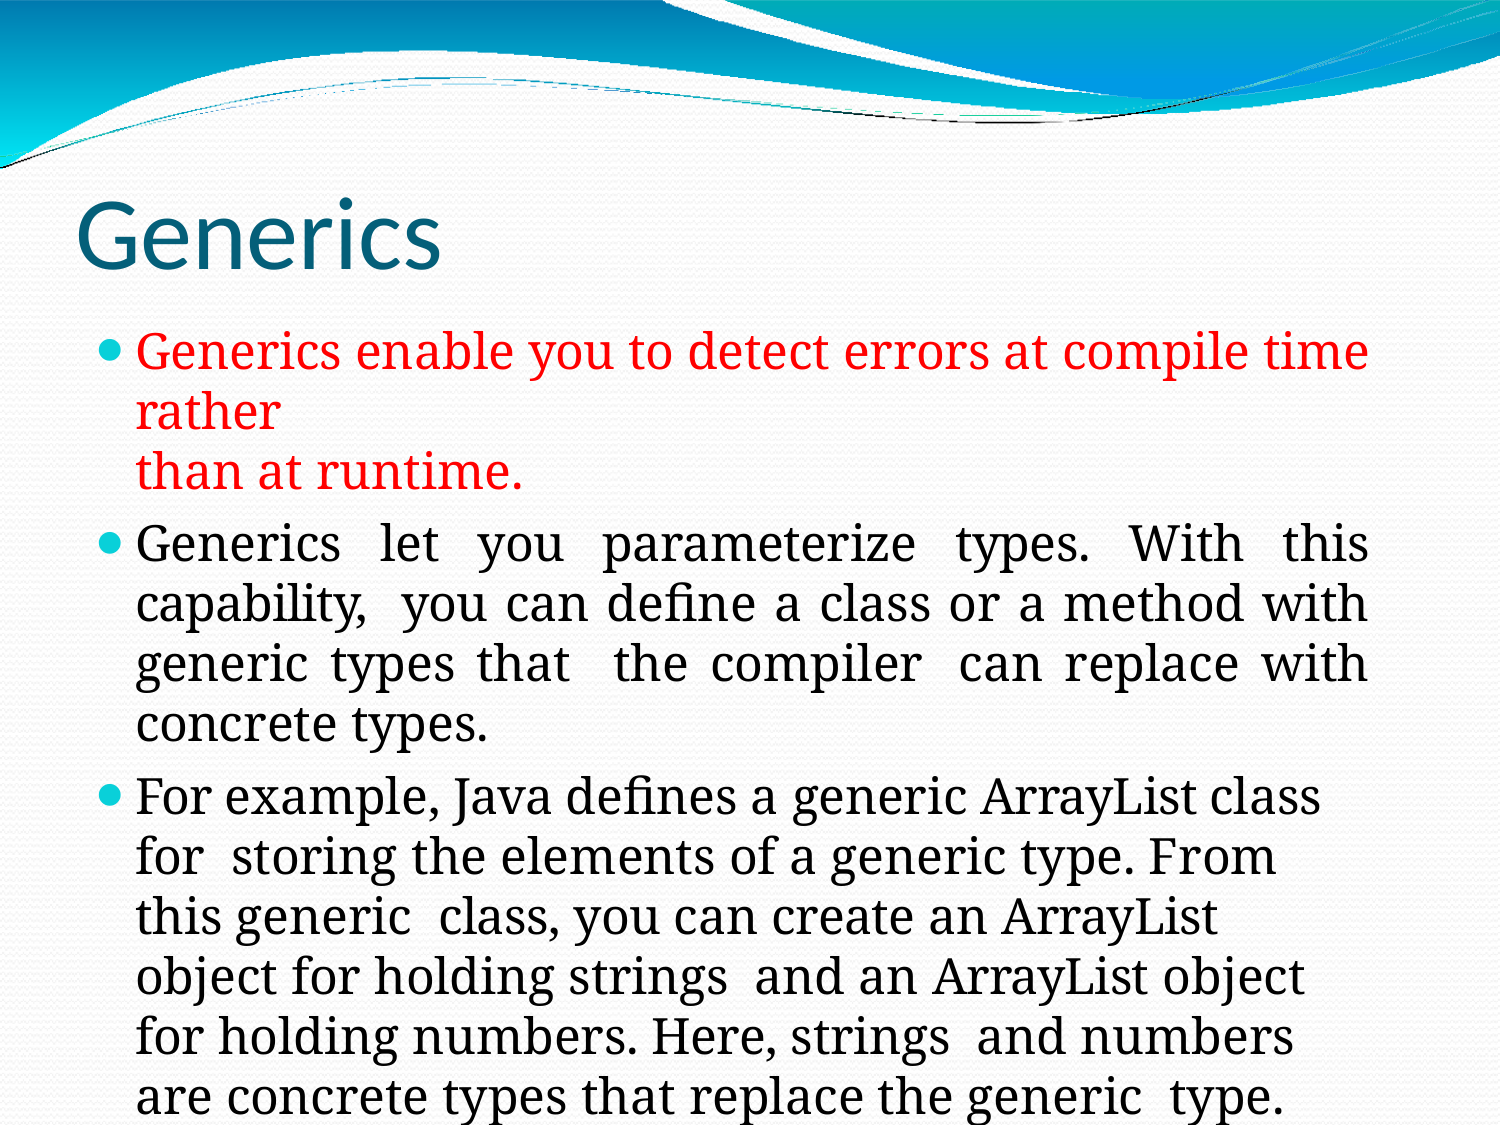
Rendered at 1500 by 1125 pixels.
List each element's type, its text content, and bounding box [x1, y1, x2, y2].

text_box Generics enable you to detect errors at compile time rather than at runtime. Generics let you parameterize types. With this capability, you can define a class or a method with generic types that the compiler can replace with concrete types. For example, Java defines a generic ArrayList class for storing the elements of a generic type. From this generic class, you can create an ArrayList object for holding strings and an ArrayList object for holding numbers. Here, strings and numbers are concrete types that replace the generic type. [87, 317, 1373, 1125]
title Generics [72, 162, 447, 353]
picture [1233, 87, 1243, 91]
picture [0, 0, 1500, 1125]
